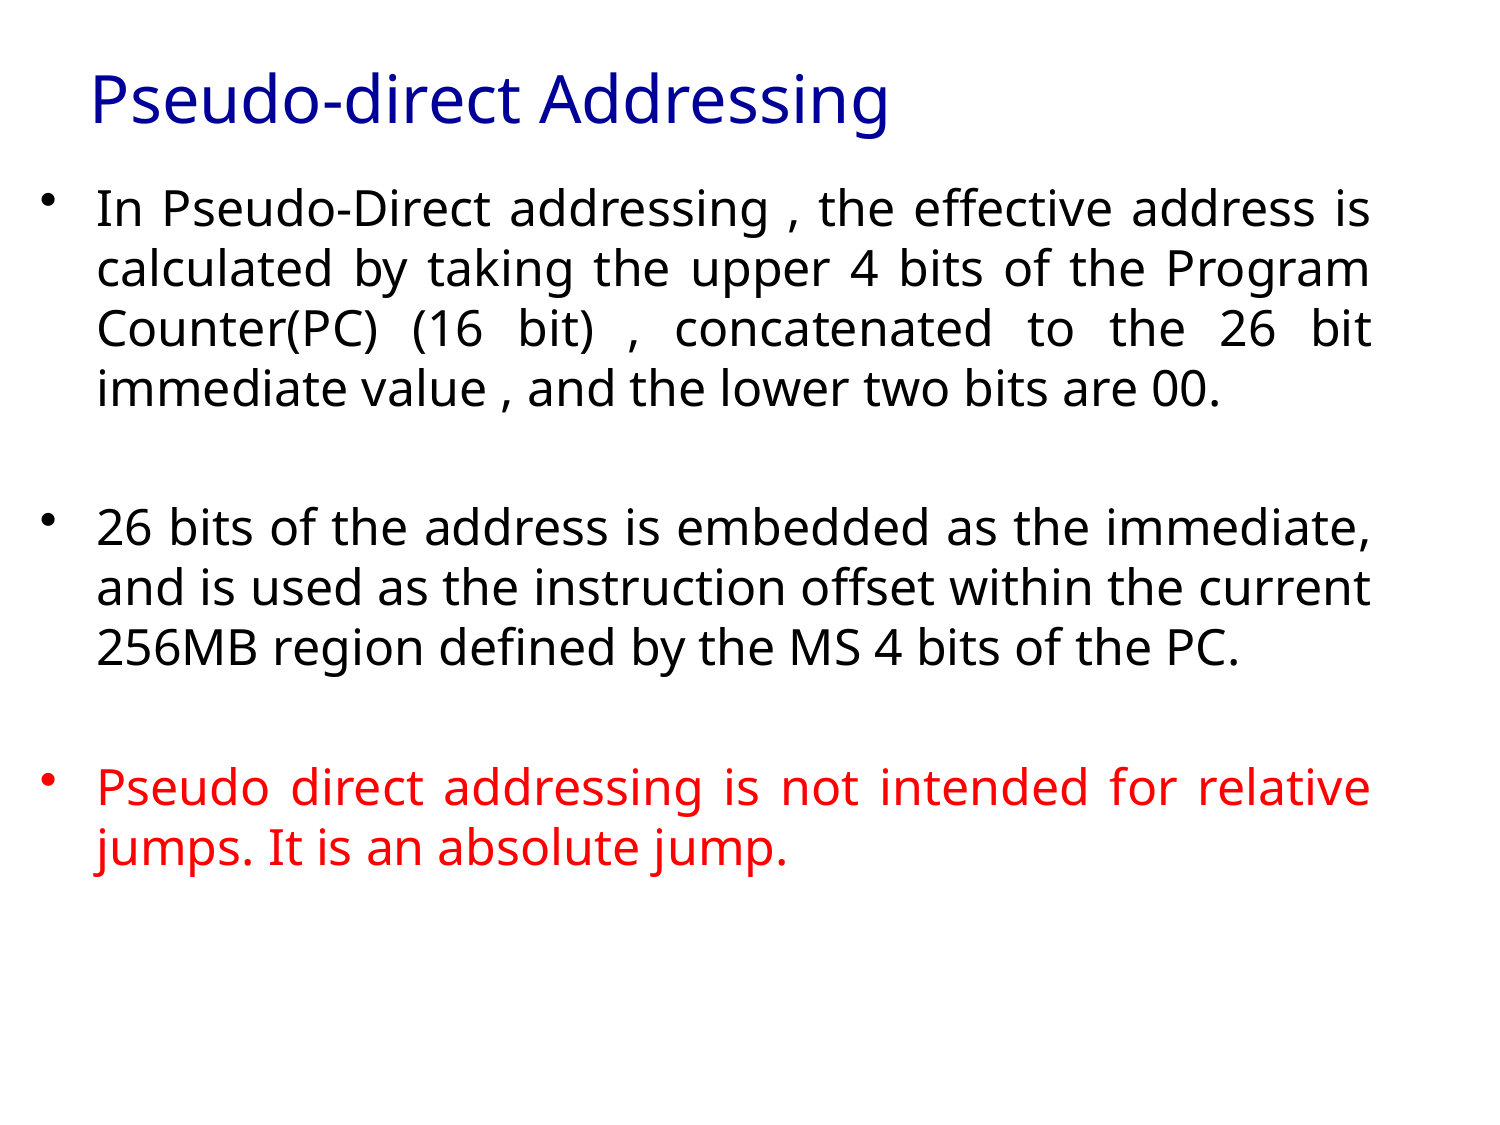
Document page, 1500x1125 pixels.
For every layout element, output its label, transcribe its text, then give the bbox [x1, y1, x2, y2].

list In Pseudo-Direct addressing , the effective address is calculated by taking the upper 4 bits of the Program Counter(PC) (16 bit) , concatenated to the 26 bit immediate value , and the lower two bits are 00. 26 bits of the address is embedded as the immediate, and is used as the instruction offset within the current 256MB region defined by the MS 4 bits of the PC. Pseudo direct addressing is not intended for relative jumps. It is an absolute jump. [24, 98, 1388, 385]
text_box Pseudo-direct Addressing [75, 49, 1478, 145]
